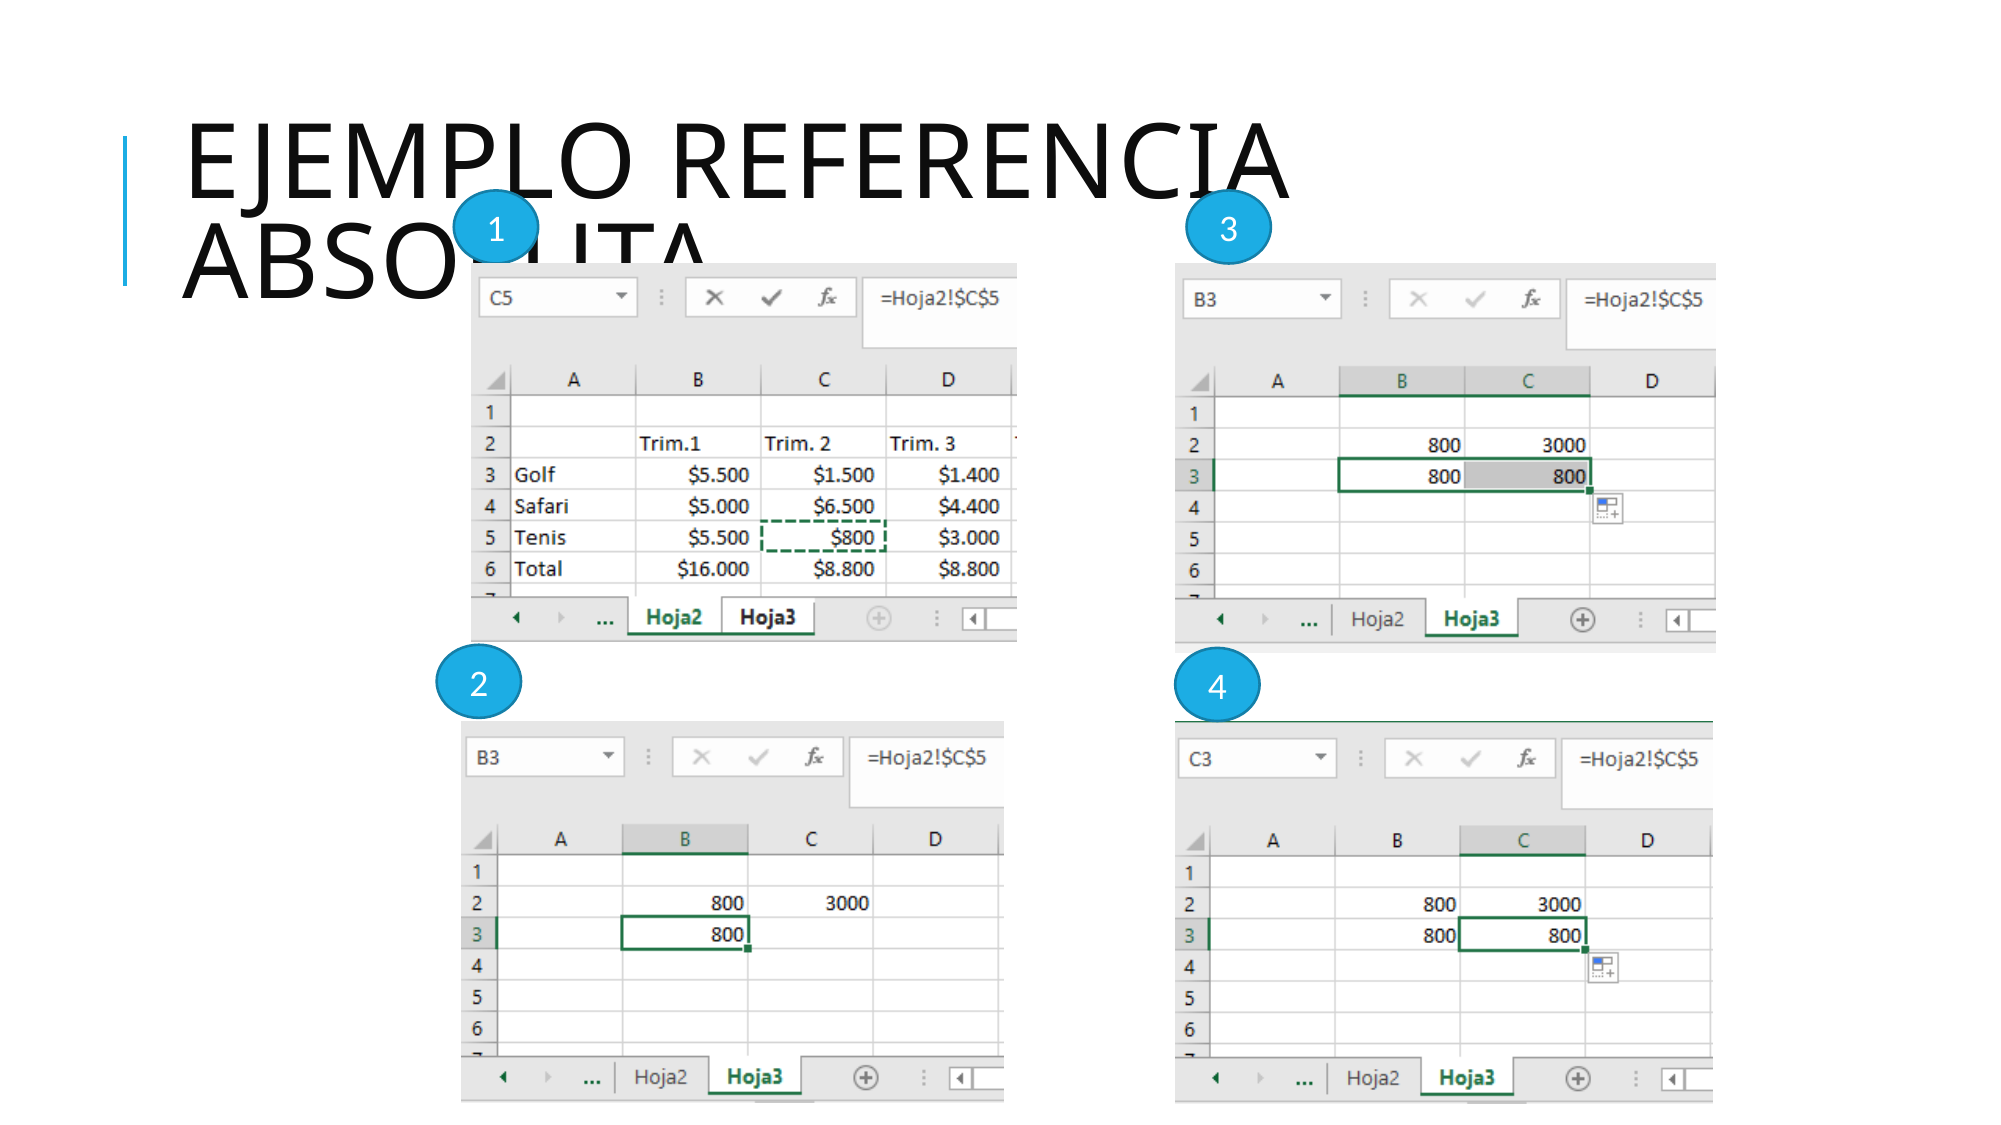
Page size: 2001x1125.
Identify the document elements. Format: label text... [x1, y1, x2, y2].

picture [470, 263, 1017, 642]
title Ejemplo referencia absoluta [168, 96, 1763, 342]
picture [461, 720, 1005, 1103]
text_box 4 [1173, 661, 1261, 715]
text_box 1 [452, 189, 540, 259]
picture [1174, 263, 1717, 654]
text_box 2 [435, 645, 523, 716]
picture [1174, 720, 1713, 1105]
text_box 3 [1185, 189, 1273, 258]
